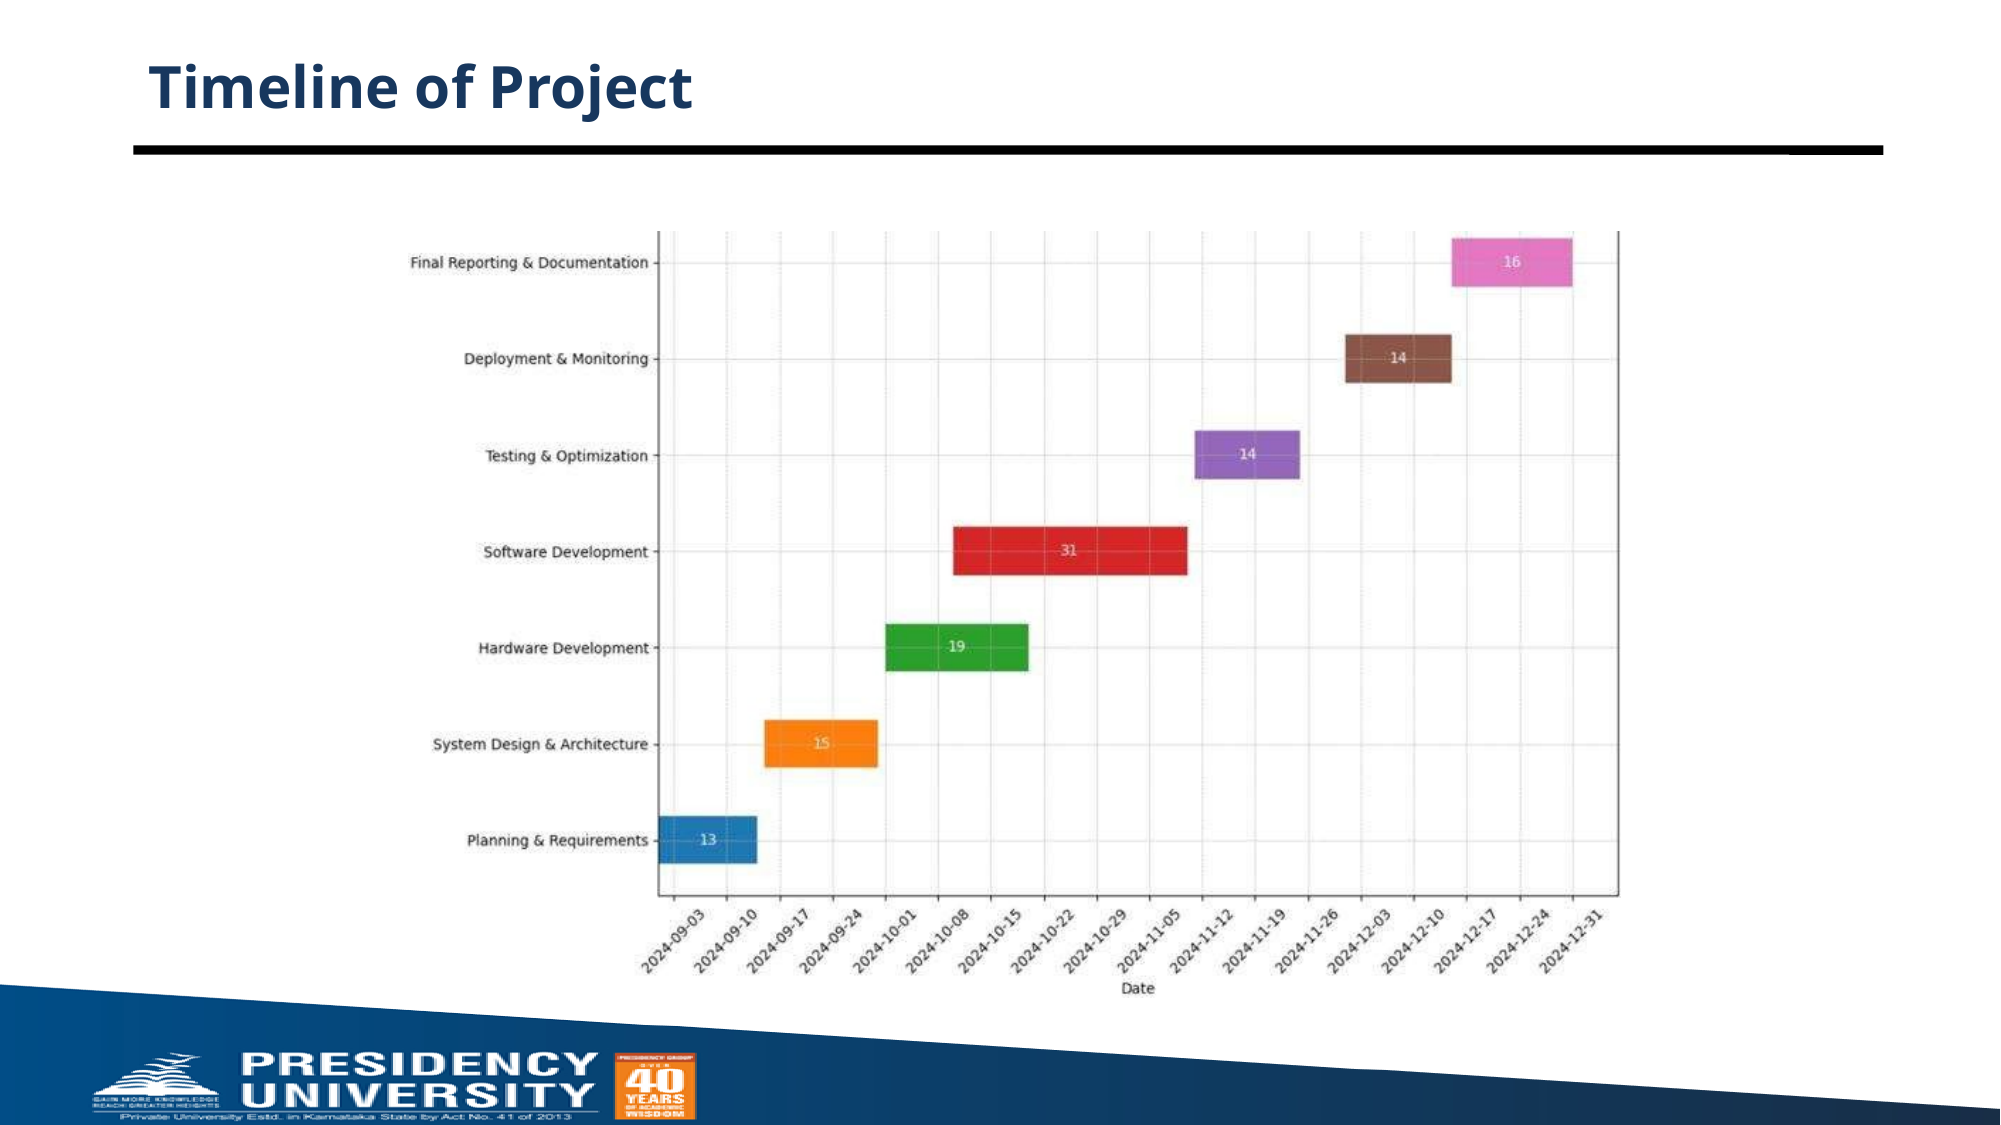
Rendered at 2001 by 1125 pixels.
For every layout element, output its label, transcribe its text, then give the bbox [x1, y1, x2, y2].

picture [0, 230, 2000, 1125]
title Timeline of Project [133, 45, 1884, 125]
